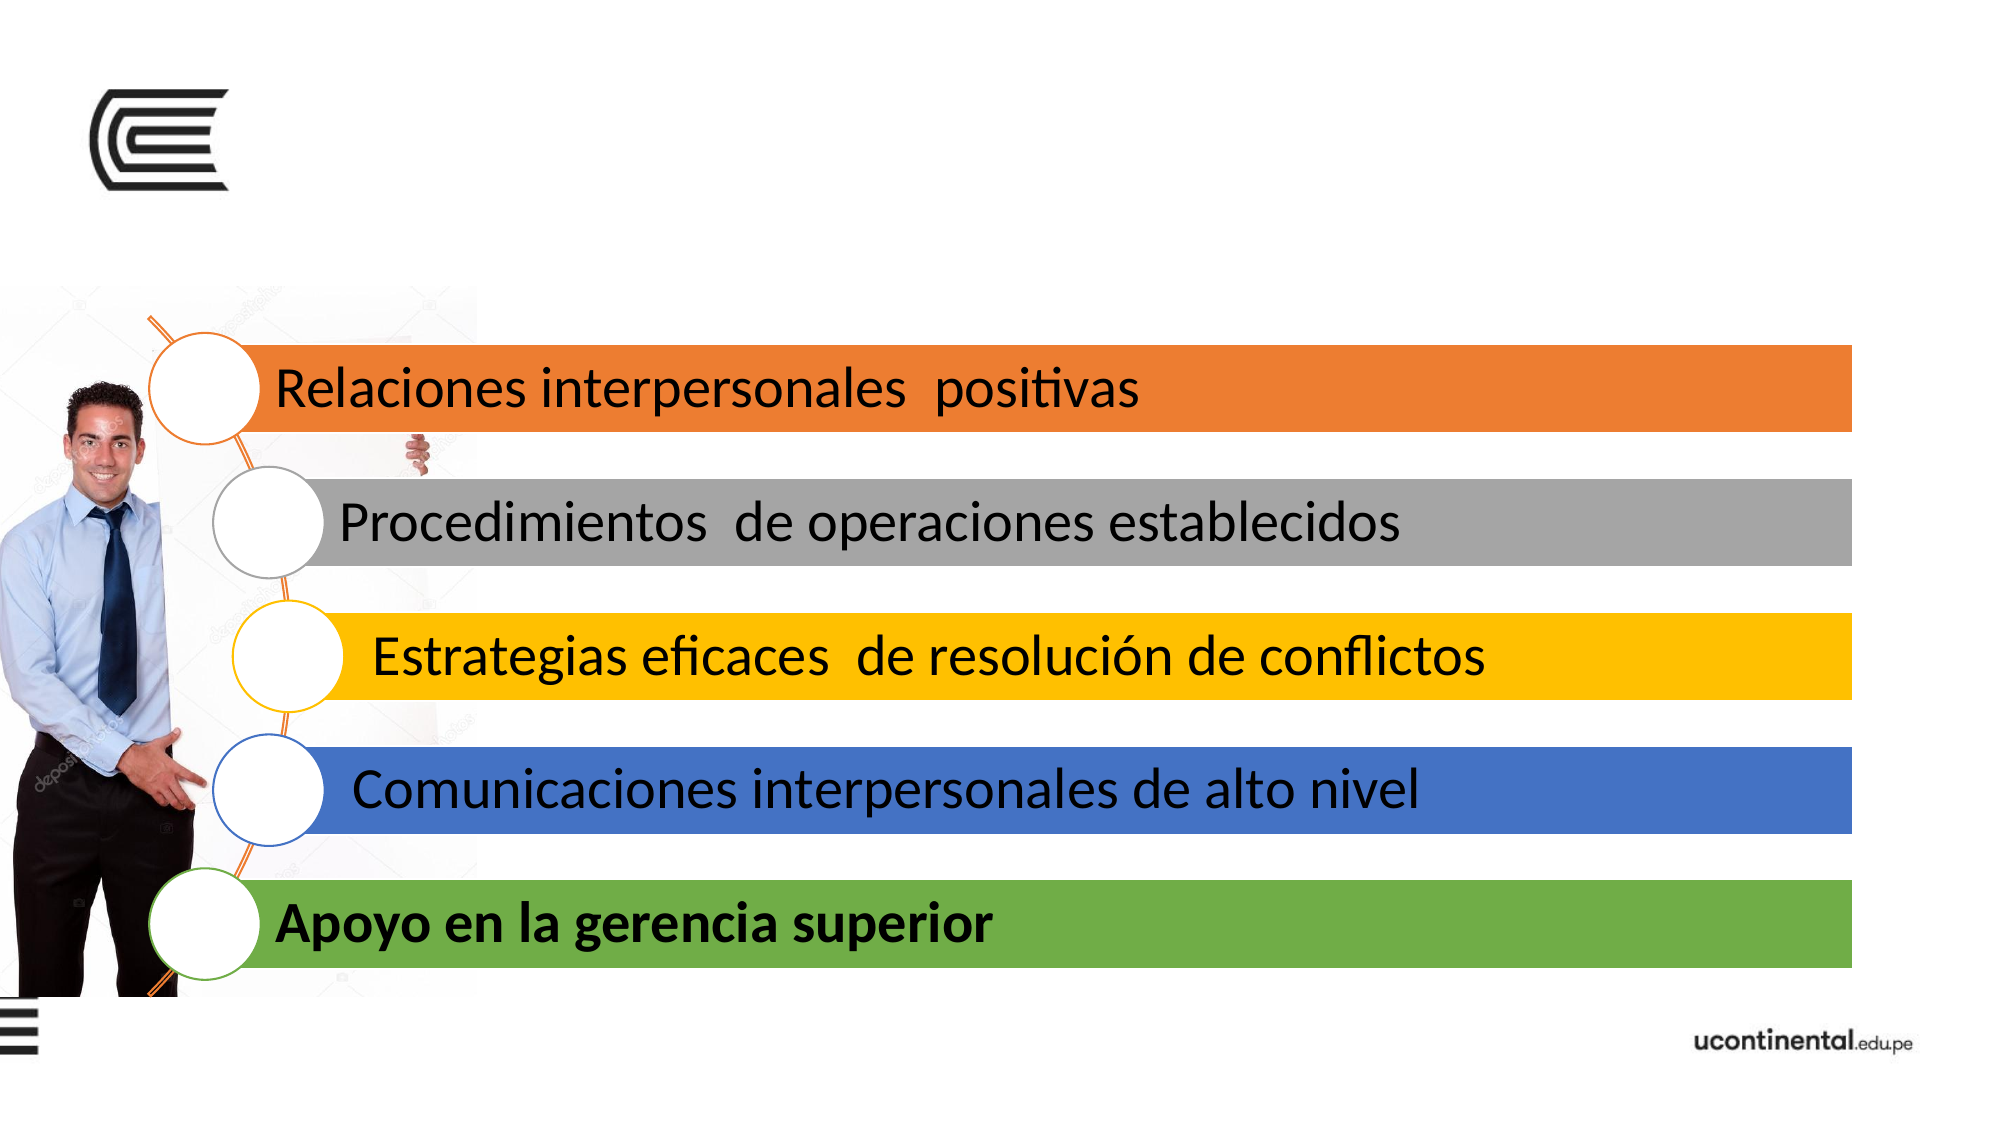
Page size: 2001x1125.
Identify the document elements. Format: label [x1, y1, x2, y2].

title [137, 59, 1863, 278]
picture [0, 0, 2001, 1125]
list [137, 299, 1863, 1014]
